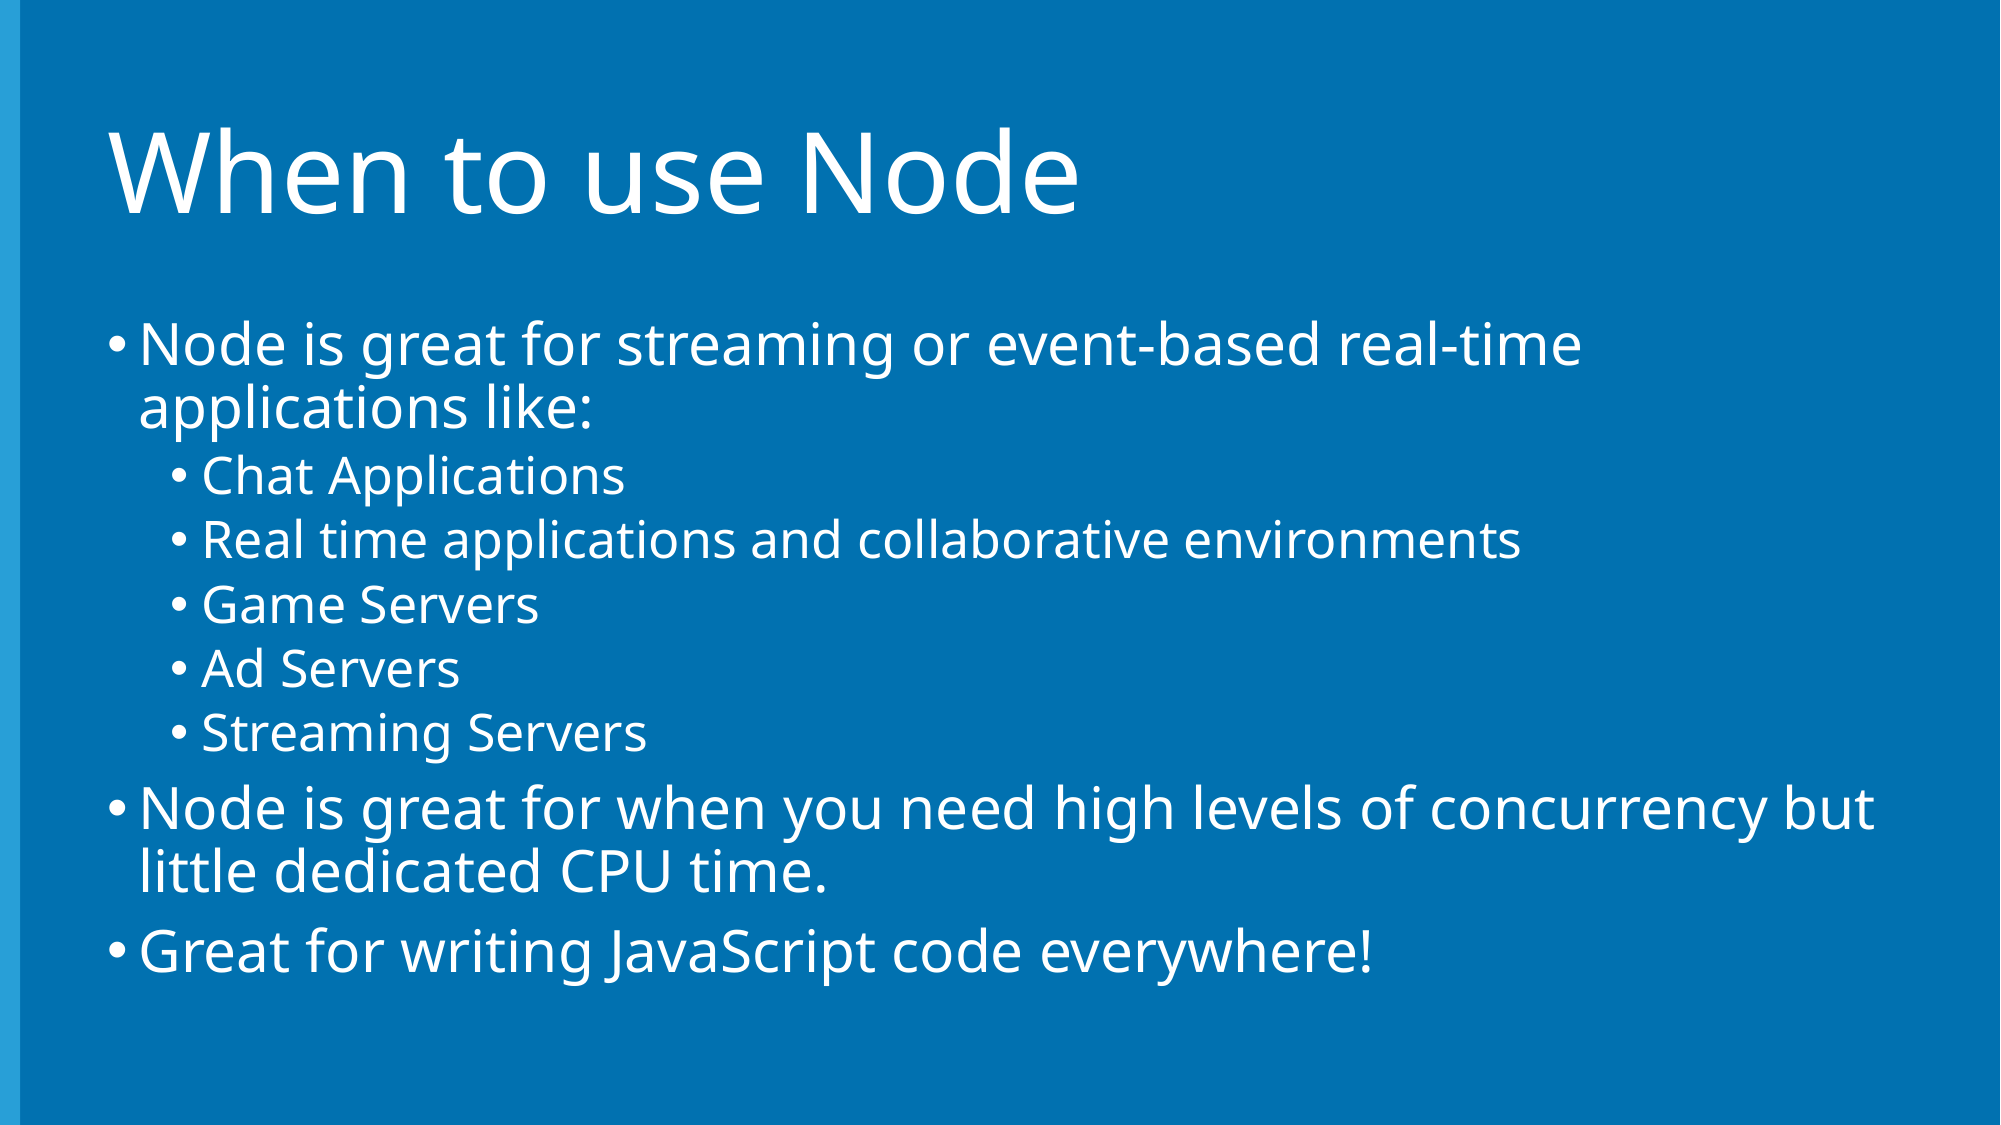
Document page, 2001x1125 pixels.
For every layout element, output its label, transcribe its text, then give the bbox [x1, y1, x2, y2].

list Node is great for streaming or event-based real-time applications like: Chat Applications Real time applications and collaborative environments Game Servers Ad Servers Streaming Servers Node is great for when you need high levels of concurrency but little dedicated CPU time. Great for writing JavaScript code everywhere! [92, 307, 1910, 1000]
title When to use Node [92, 68, 1910, 286]
